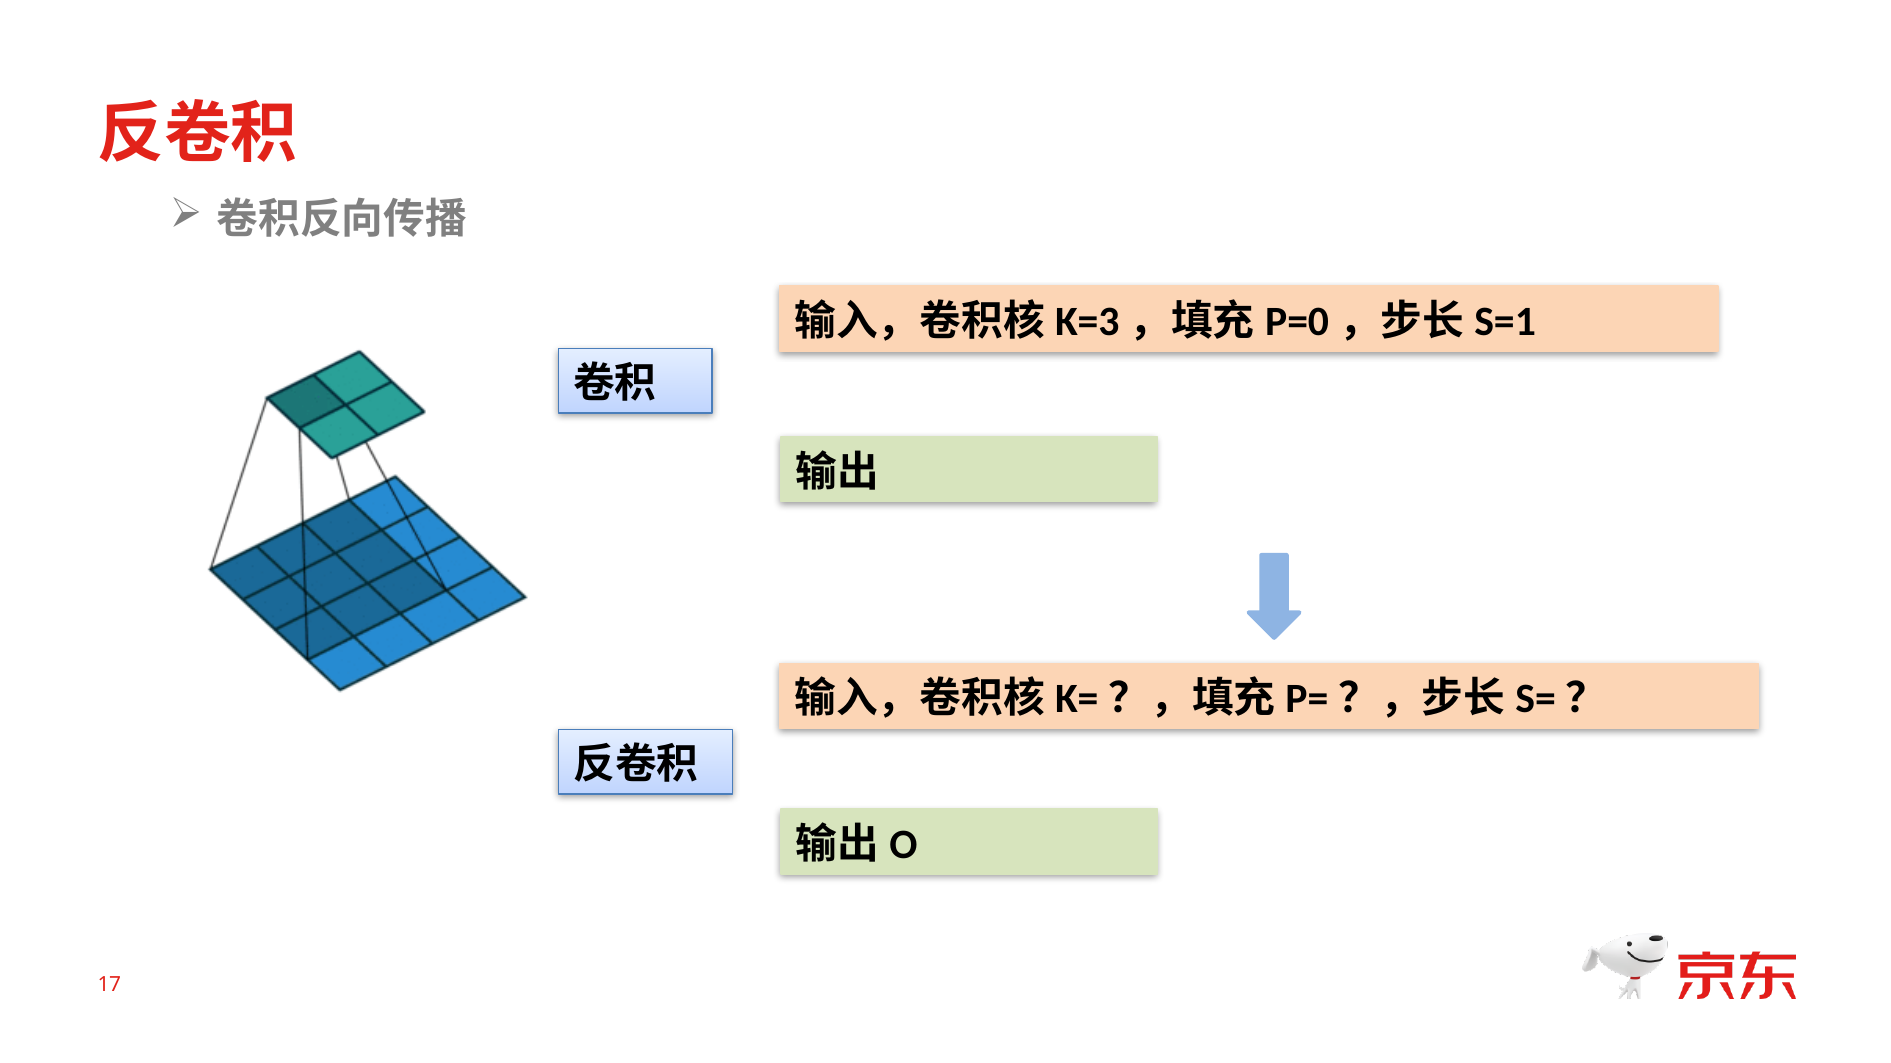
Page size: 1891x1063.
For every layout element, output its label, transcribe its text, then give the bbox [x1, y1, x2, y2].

list 反卷积 [82, 82, 1087, 189]
list 17 [82, 963, 225, 1004]
text_box 反卷积 [558, 729, 733, 795]
picture [1582, 933, 1796, 999]
text_box 卷积反向传播 [154, 184, 483, 250]
picture [176, 318, 559, 724]
text_box 卷积 [564, 348, 713, 414]
text_box [1246, 552, 1302, 640]
